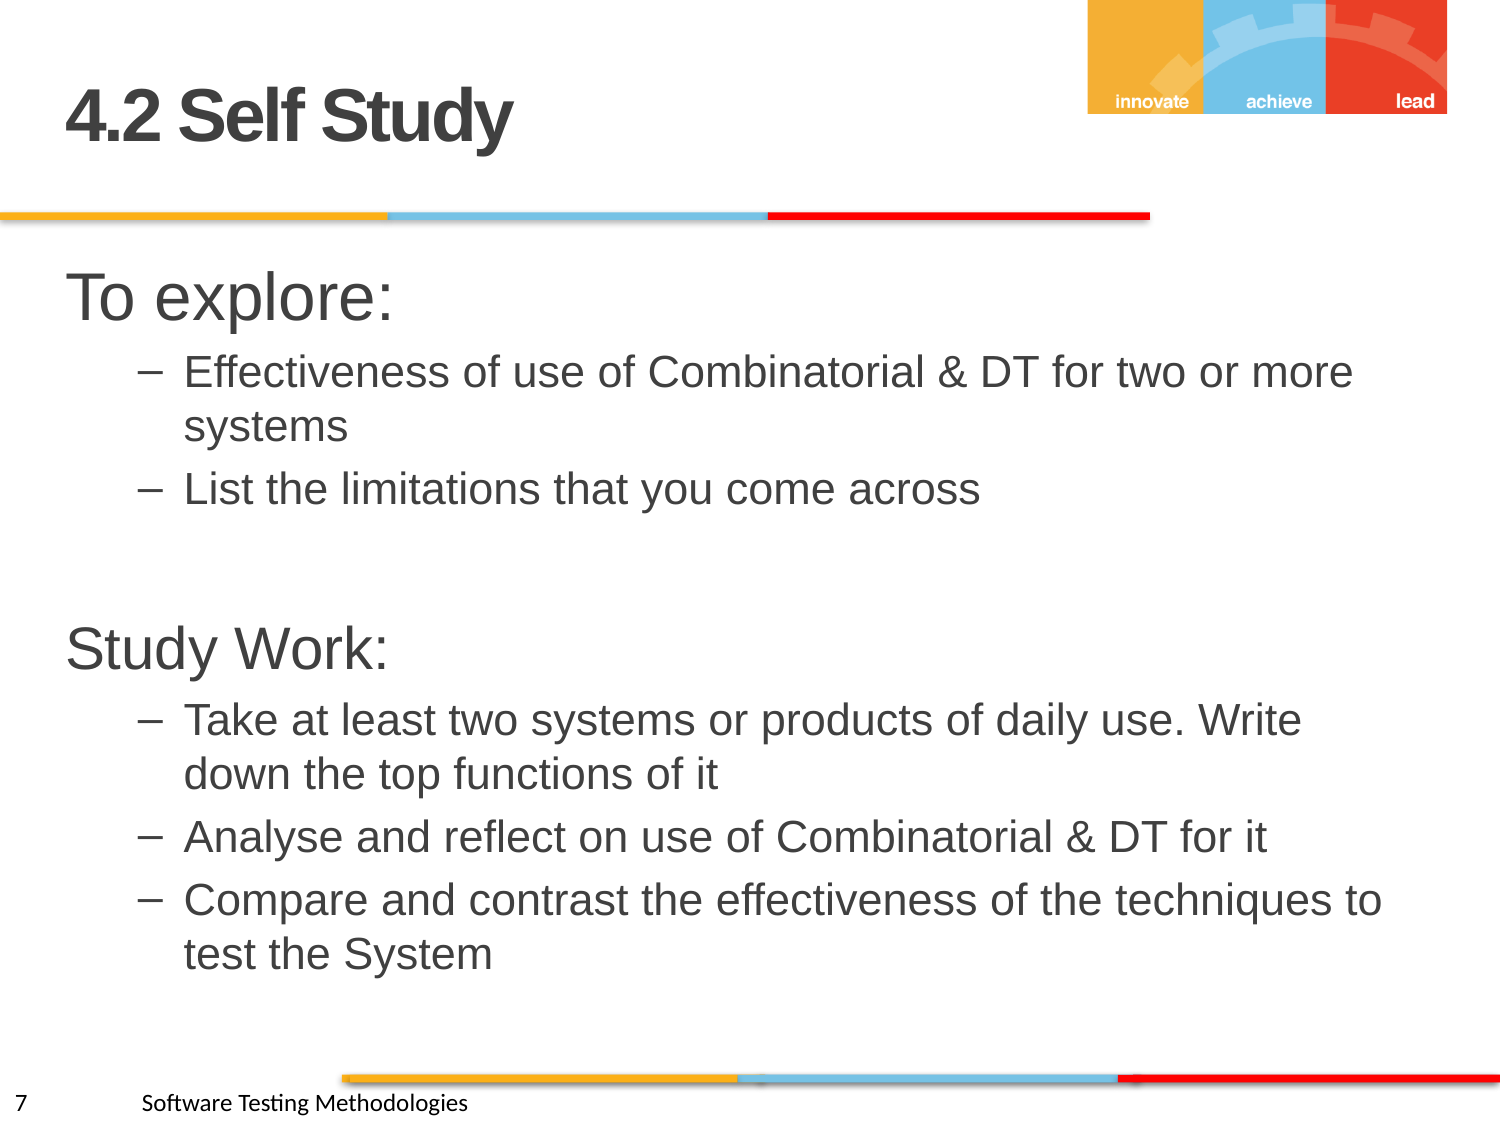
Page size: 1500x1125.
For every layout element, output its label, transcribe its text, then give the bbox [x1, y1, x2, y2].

list 4.2 Self Study [50, 24, 1088, 213]
list To explore: Effectiveness of use of Combinatorial & DT for two or more systems List the limitations that you come across Study Work: Take at least two systems or products of daily use. Write down the top functions of it Analyse and reflect on use of Combinatorial & DT for it Compare and contrast the effectiveness of the techniques to test the System [50, 245, 1400, 988]
picture [1087, 0, 1448, 114]
